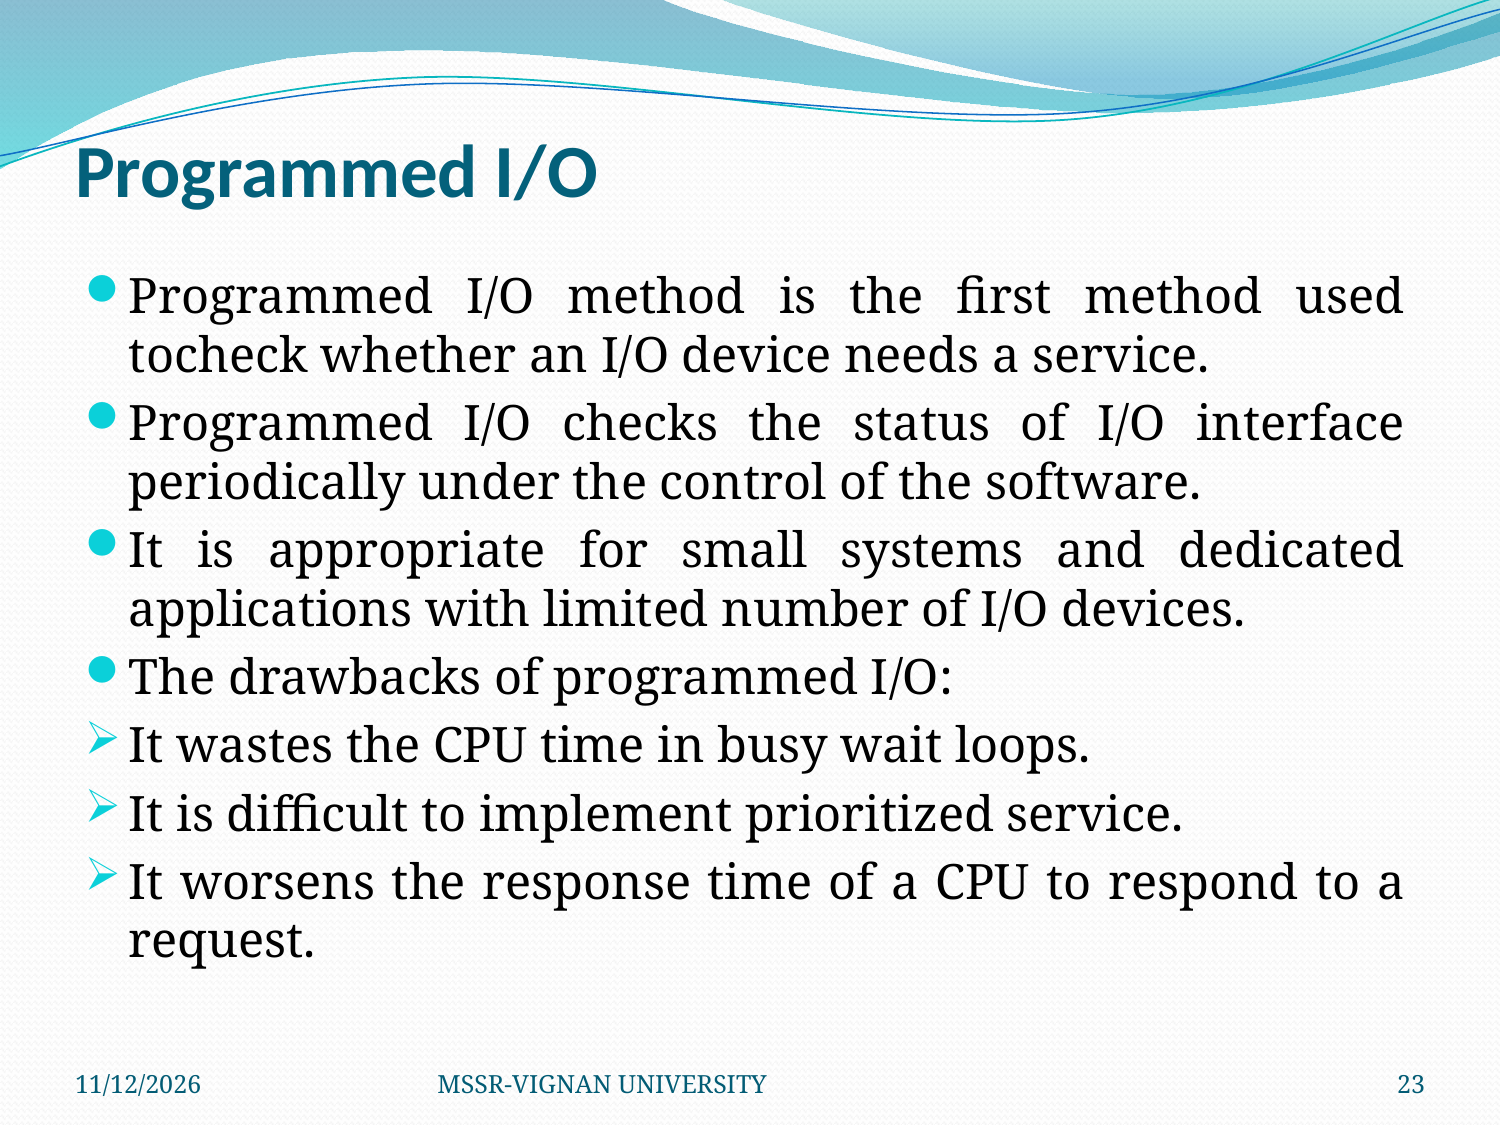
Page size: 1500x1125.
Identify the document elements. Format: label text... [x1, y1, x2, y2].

footer MSSR-VIGNAN UNIVERSITY [437, 1042, 988, 1103]
slide_number 23 [1299, 1042, 1425, 1103]
title Programmed I/O [75, 115, 1425, 303]
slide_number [75, 1042, 425, 1103]
list Programmed I/O method is the first method used tocheck whether an I/O device needs a service. Programmed I/O checks the status of I/O interface periodically under the control of the software. It is appropriate for small systems and dedicated applications with limited number of I/O devices. The drawbacks of programmed I/O: It wastes the CPU time in busy wait loops. It is difficult to implement prioritized service. It worsens the response time of a CPU to respond to a request. [70, 257, 1421, 978]
